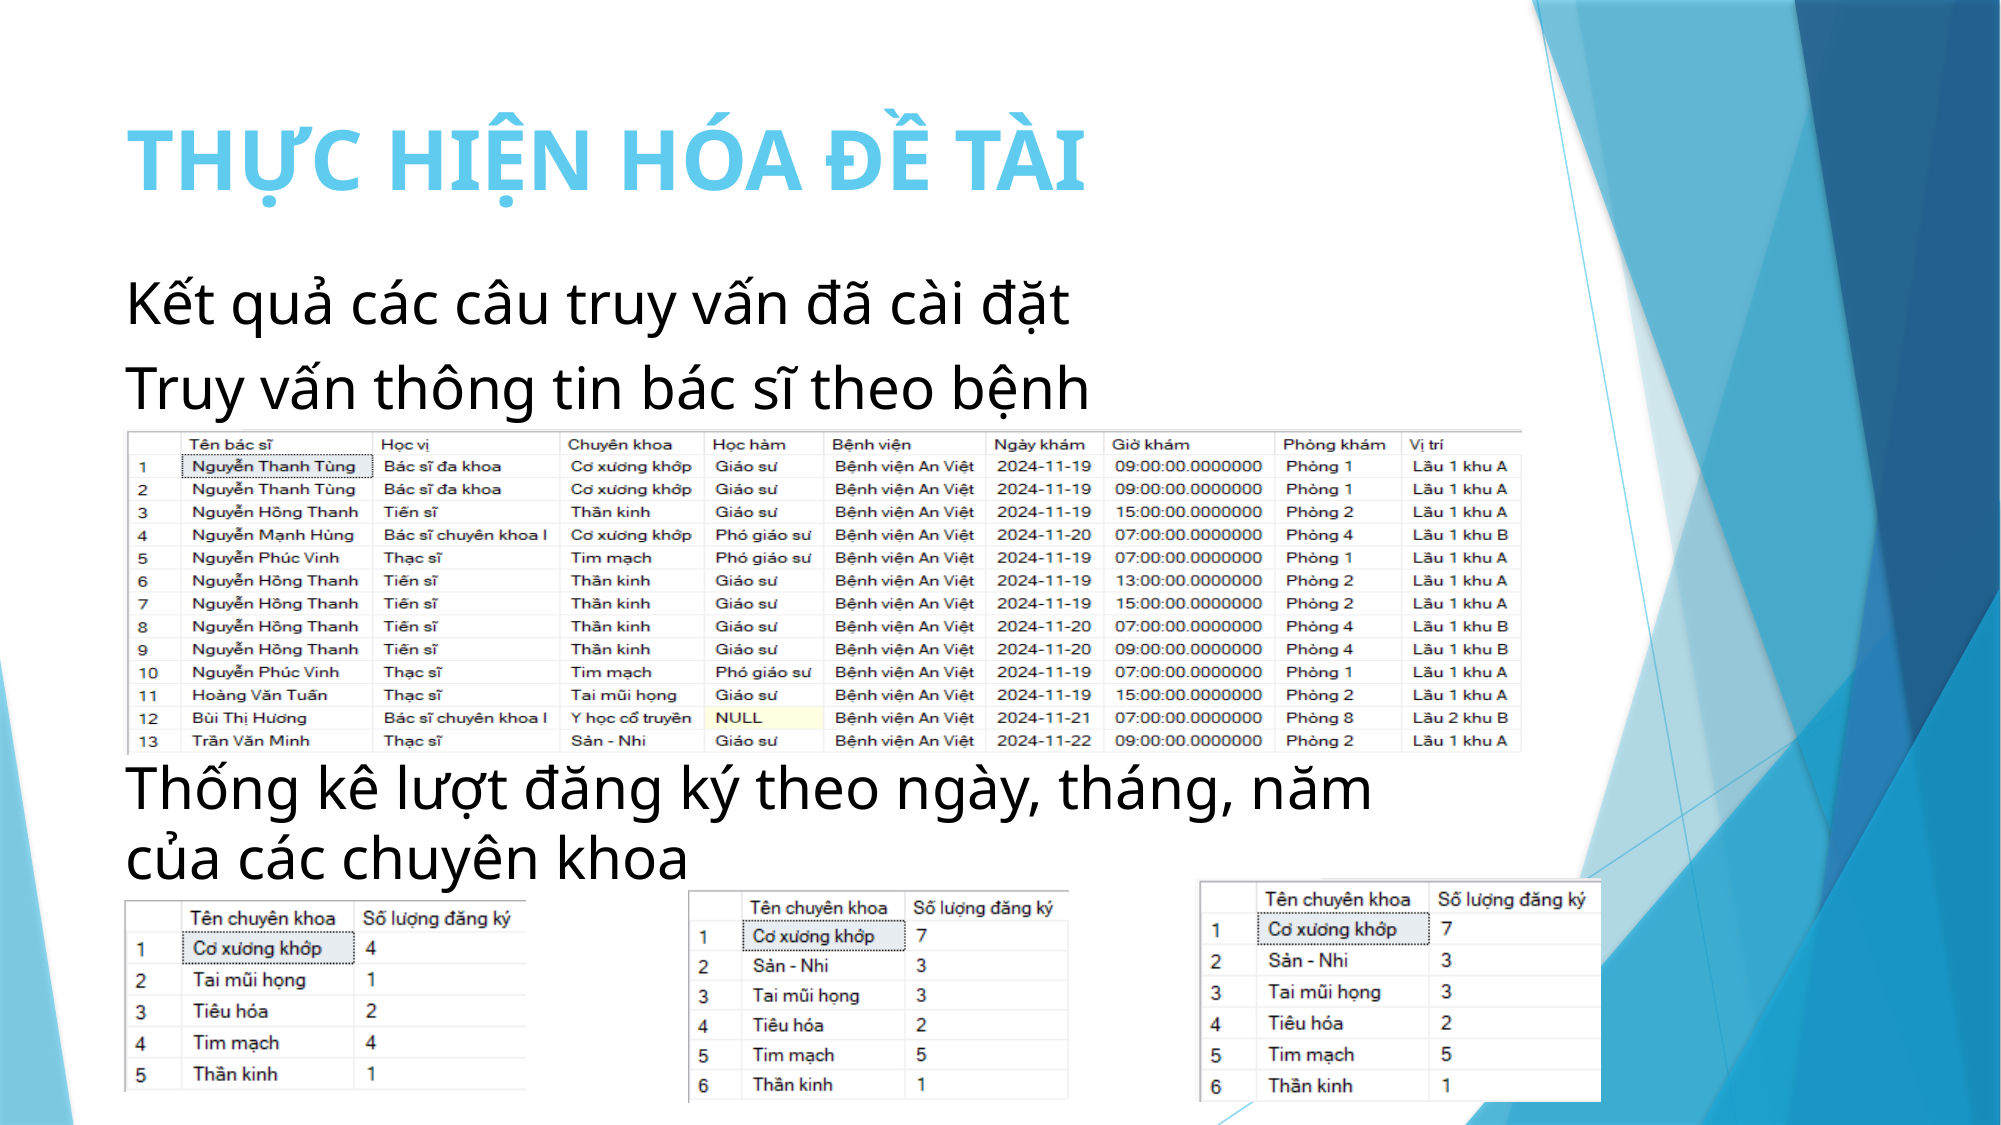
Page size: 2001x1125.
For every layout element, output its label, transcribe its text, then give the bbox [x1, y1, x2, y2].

picture [1194, 877, 1601, 1102]
picture [123, 428, 1522, 756]
picture [688, 888, 1069, 1103]
picture [123, 899, 526, 1092]
title THỰC HIỆN HÓA ĐỀ TÀI [111, 99, 1522, 249]
text_box Kết quả các câu truy vấn đã cài đặt [111, 258, 1196, 343]
text_box Thống kê lượt đăng ký theo ngày, tháng, năm của các chuyên khoa [111, 743, 1887, 899]
text_box Truy vấn thông tin bác sĩ theo bệnh viện [111, 343, 1196, 499]
